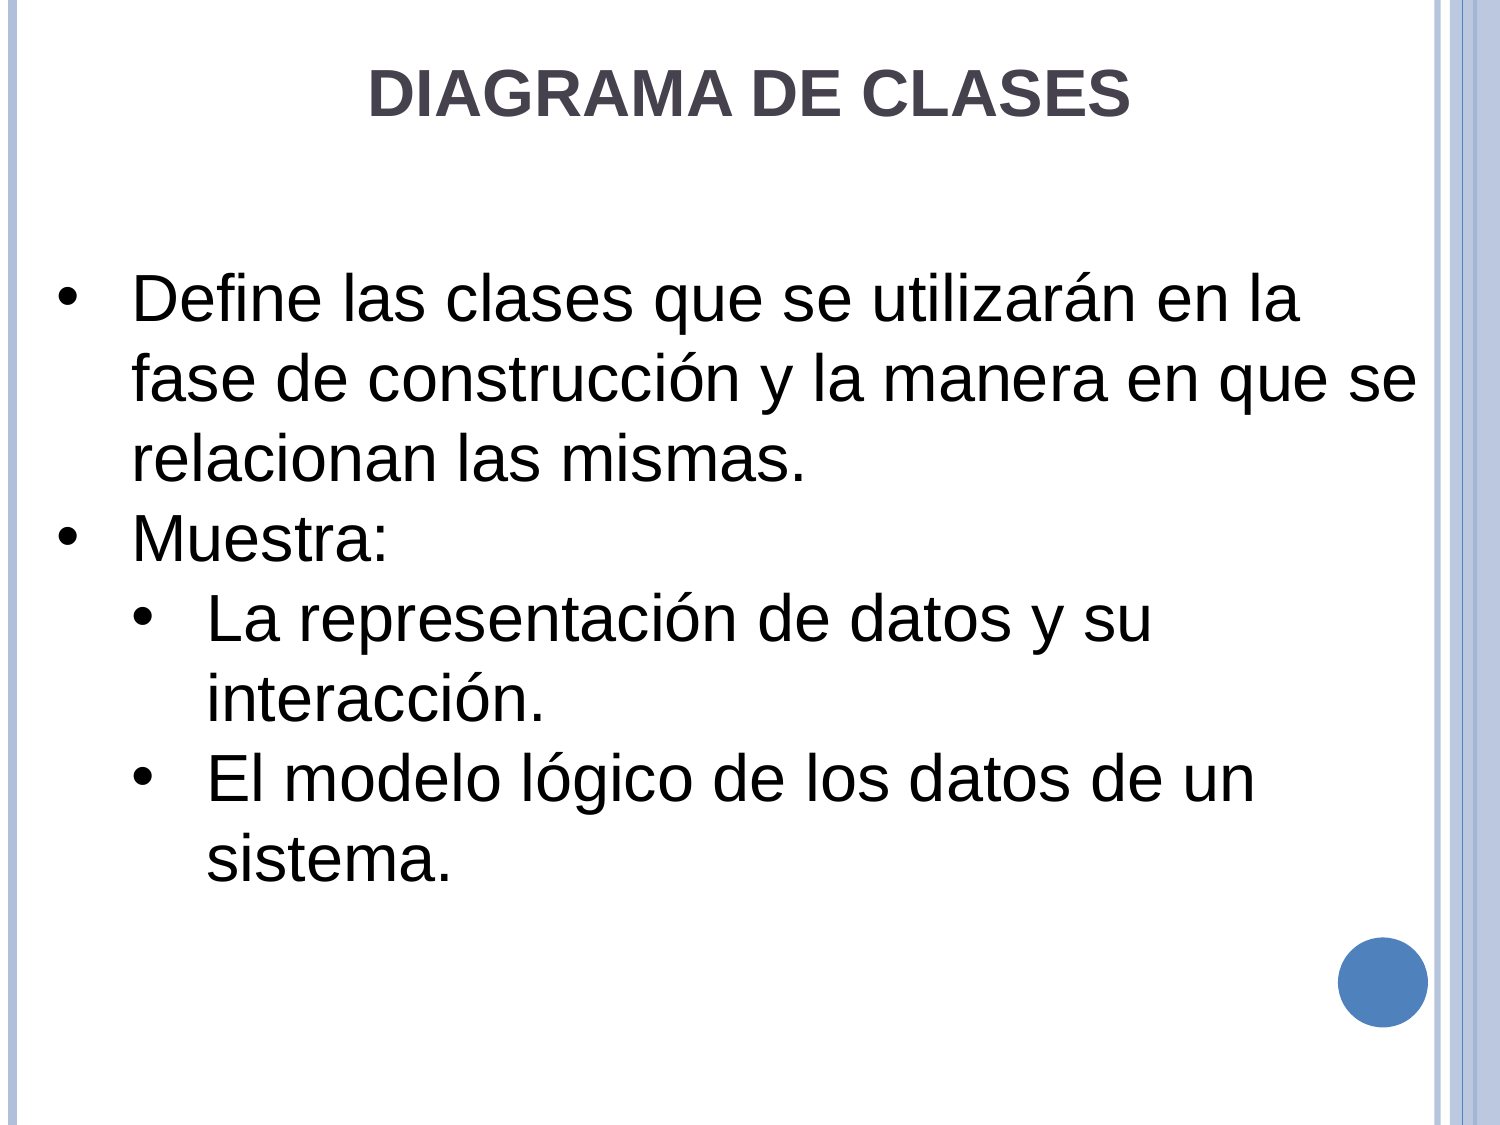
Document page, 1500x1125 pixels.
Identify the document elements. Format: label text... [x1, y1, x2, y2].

text_box DIAGRAMA DE CLASES Define las clases que se utilizarán en la fase de construcción y la manera en que se relacionan las mismas. Muestra: La representación de datos y su interacción. El modelo lógico de los datos de un sistema. [41, 42, 1459, 992]
